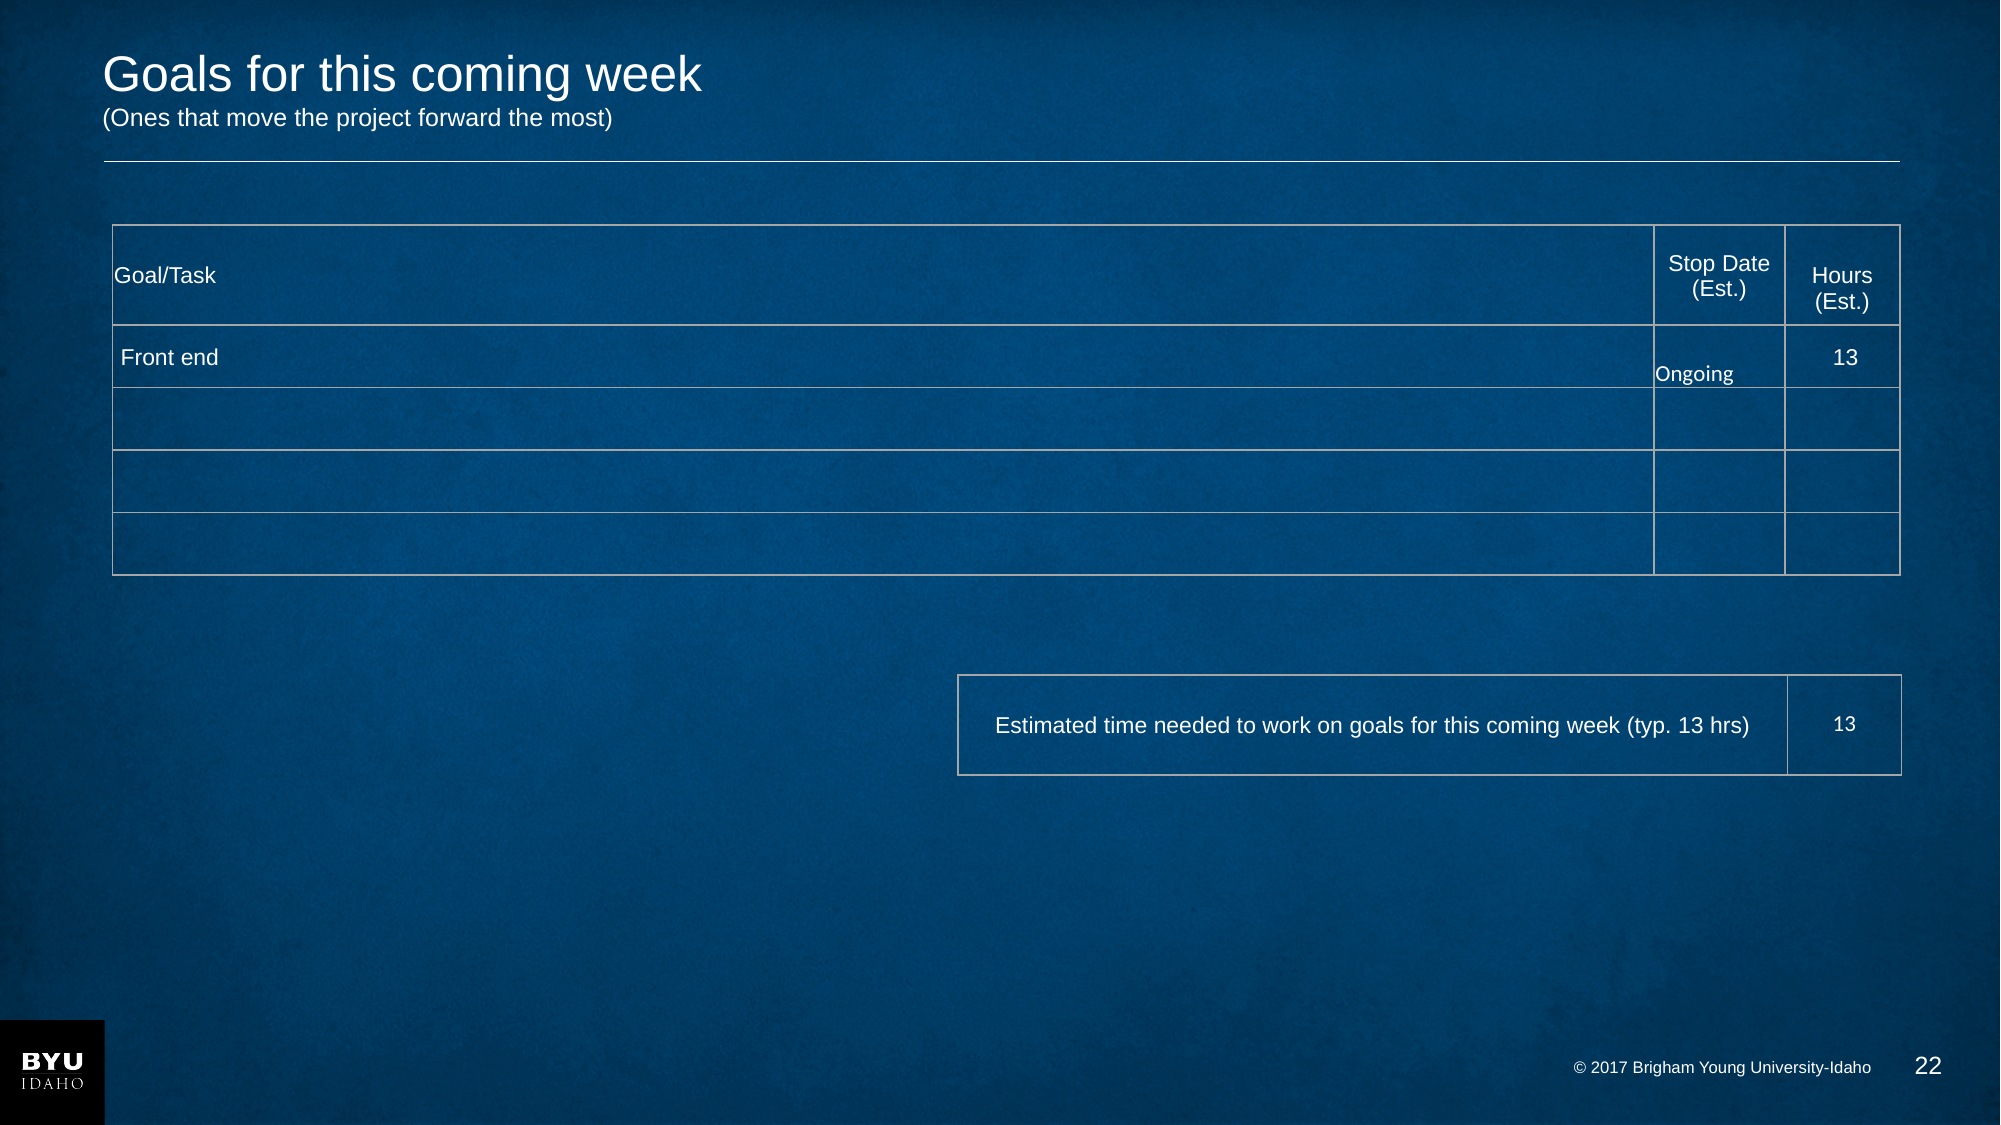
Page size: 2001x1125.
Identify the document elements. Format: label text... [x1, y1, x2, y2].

table_cell [113, 513, 1653, 574]
table_cell [113, 451, 1653, 512]
table_cell [113, 388, 1653, 449]
table_header Goal/Task [113, 226, 1653, 324]
table_cell [1655, 451, 1784, 512]
table_header Stop Date (Est.) [1655, 226, 1784, 324]
table_cell [1655, 513, 1784, 574]
table_cell [1786, 388, 1899, 449]
table_cell [1786, 451, 1899, 512]
title Goals for this coming week (Ones that move the project forward the most) [87, 12, 1900, 162]
table_cell [1786, 513, 1899, 574]
table_header Hours (Est.) [1786, 226, 1899, 324]
table_cell 13 [1786, 326, 1899, 387]
picture [0, 0, 2000, 1125]
table_header 13 [1788, 676, 1901, 774]
table_header Estimated time needed to work on goals for this coming week (typ. 13 hrs) [959, 676, 1787, 774]
table_cell Ongoing [1655, 326, 1784, 387]
table_cell [1655, 388, 1784, 449]
table_cell Front end [113, 326, 1653, 387]
